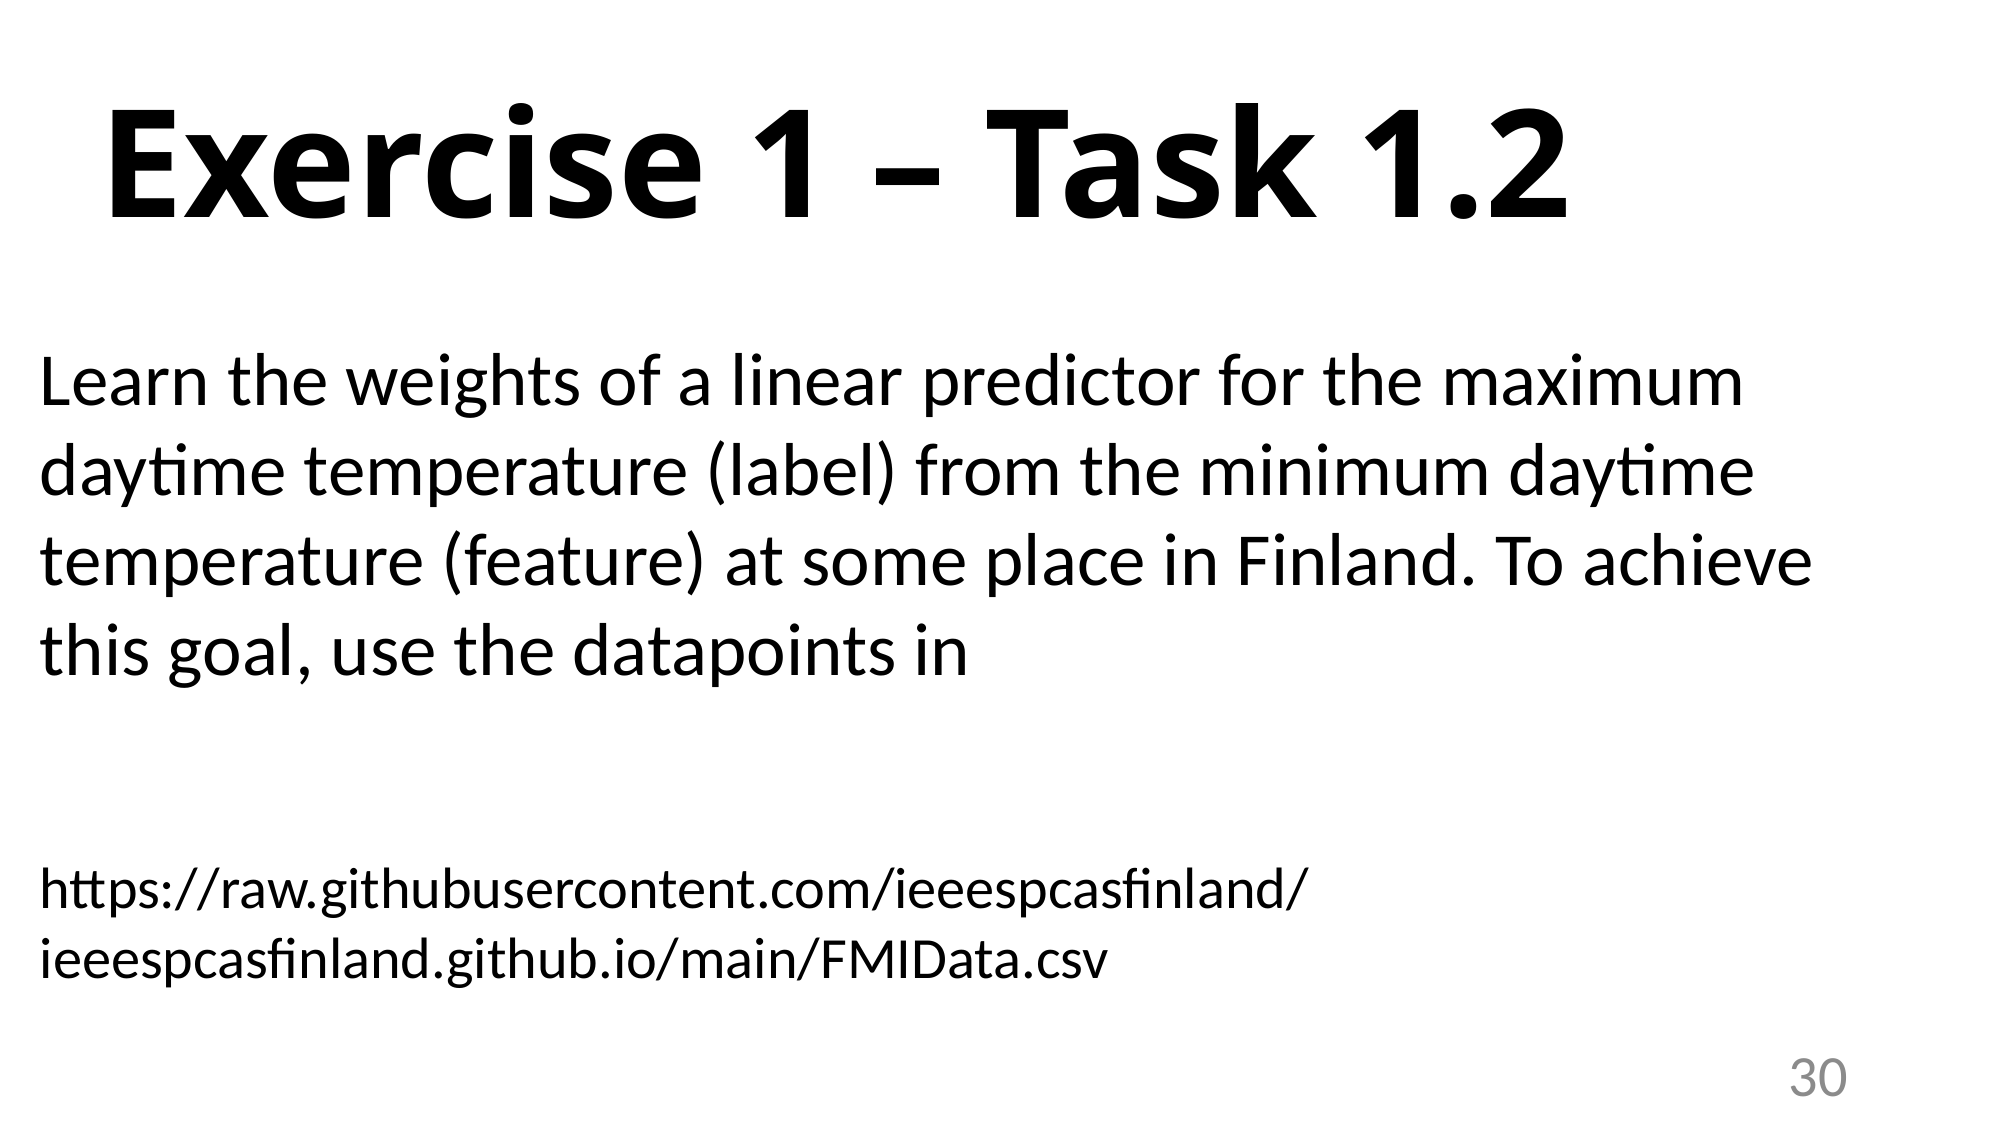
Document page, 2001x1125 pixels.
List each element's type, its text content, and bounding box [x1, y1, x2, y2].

title Exercise 1 – Task 1.2 [85, 59, 2000, 278]
text_box Learn the weights of a linear predictor for the maximum daytime temperature (label) from the minimum daytime temperature (feature) at some place in Finland. To achieve this goal, use the datapoints in https://raw.githubusercontent.com/ieeespcasfinland/ieeespcasfinland.github.io/main/FMIData.csv [25, 322, 1941, 1125]
